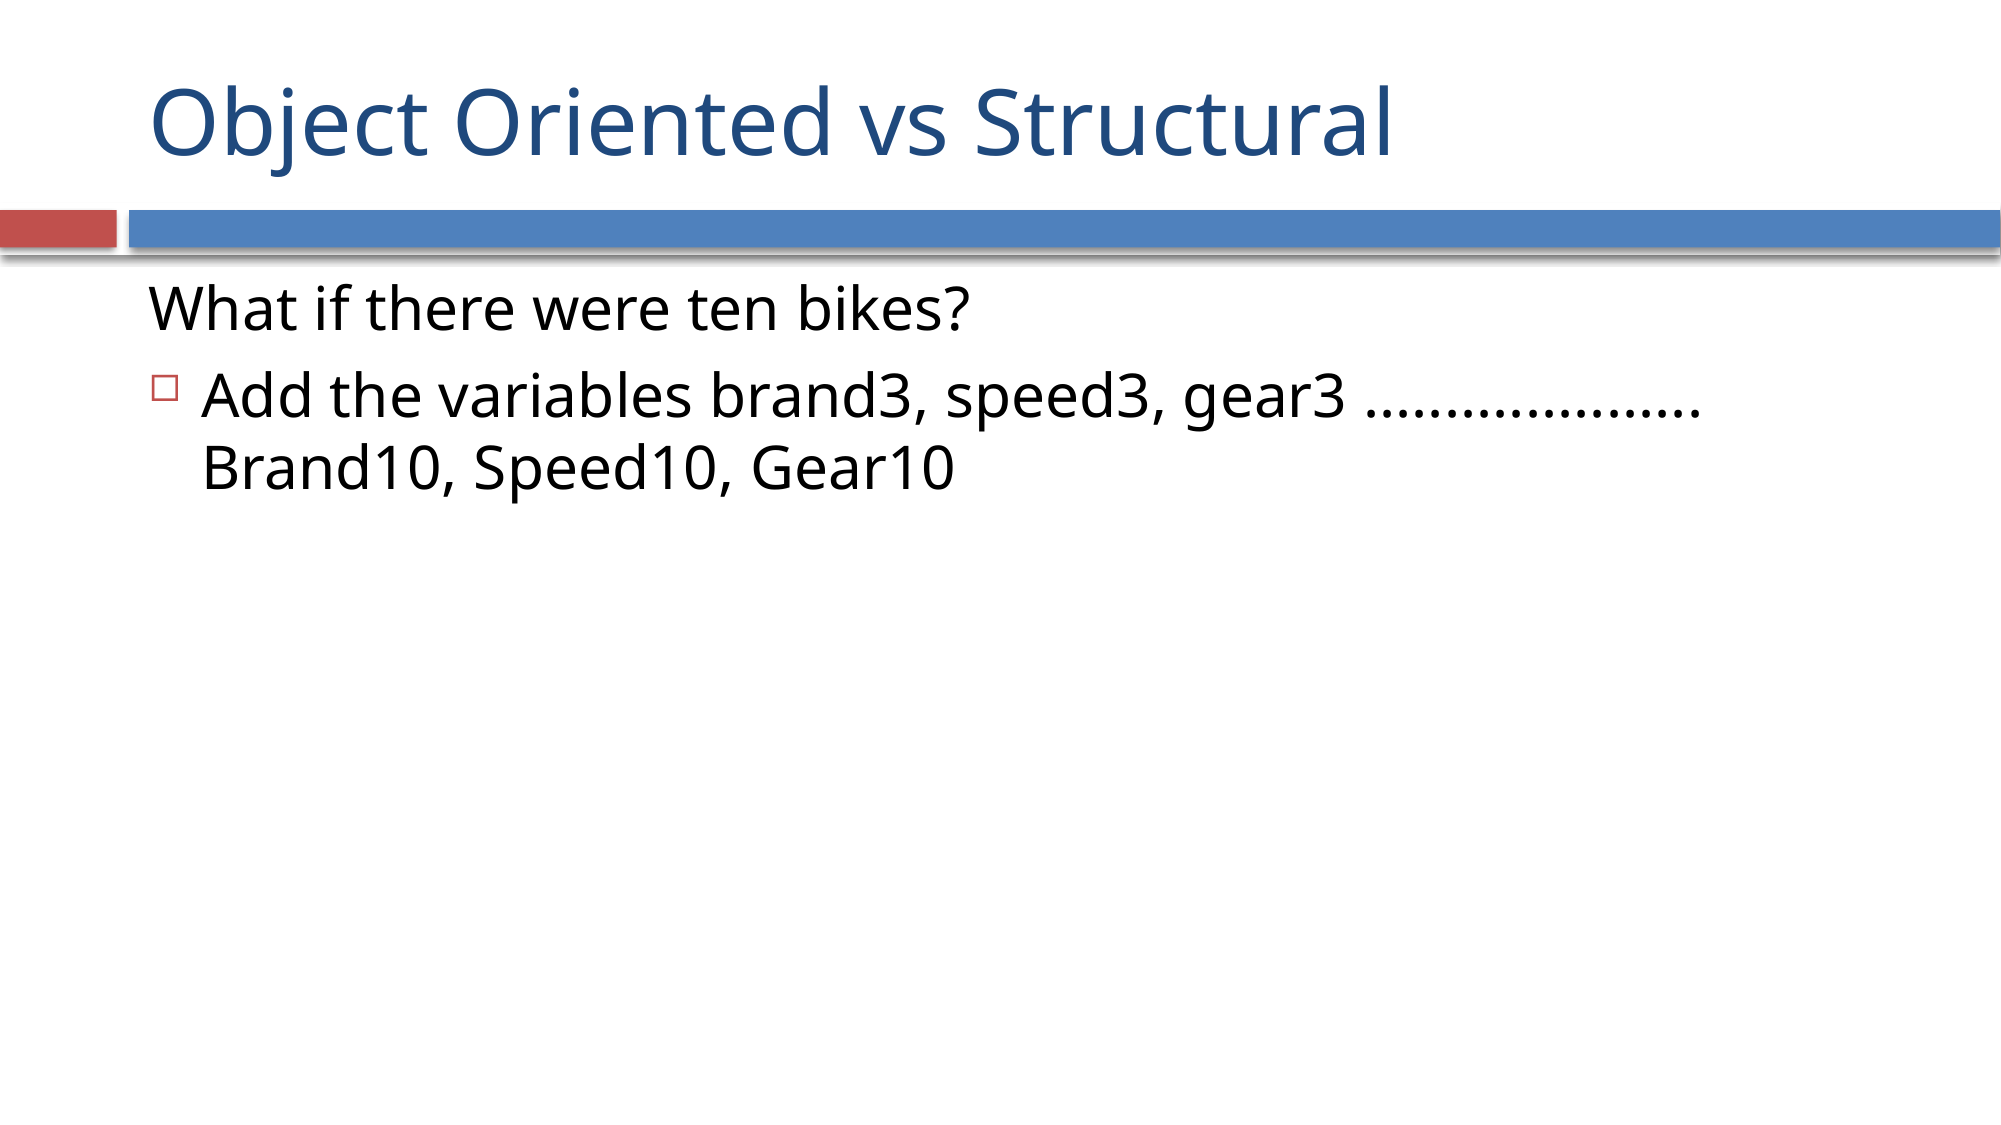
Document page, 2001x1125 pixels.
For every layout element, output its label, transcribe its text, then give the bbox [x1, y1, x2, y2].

list What if there were ten bikes? Add the variables brand3, speed3, gear3 ..................... Brand10, Speed10, Gear10 [133, 262, 1918, 1000]
title Object Oriented vs Structural [133, 37, 1918, 200]
